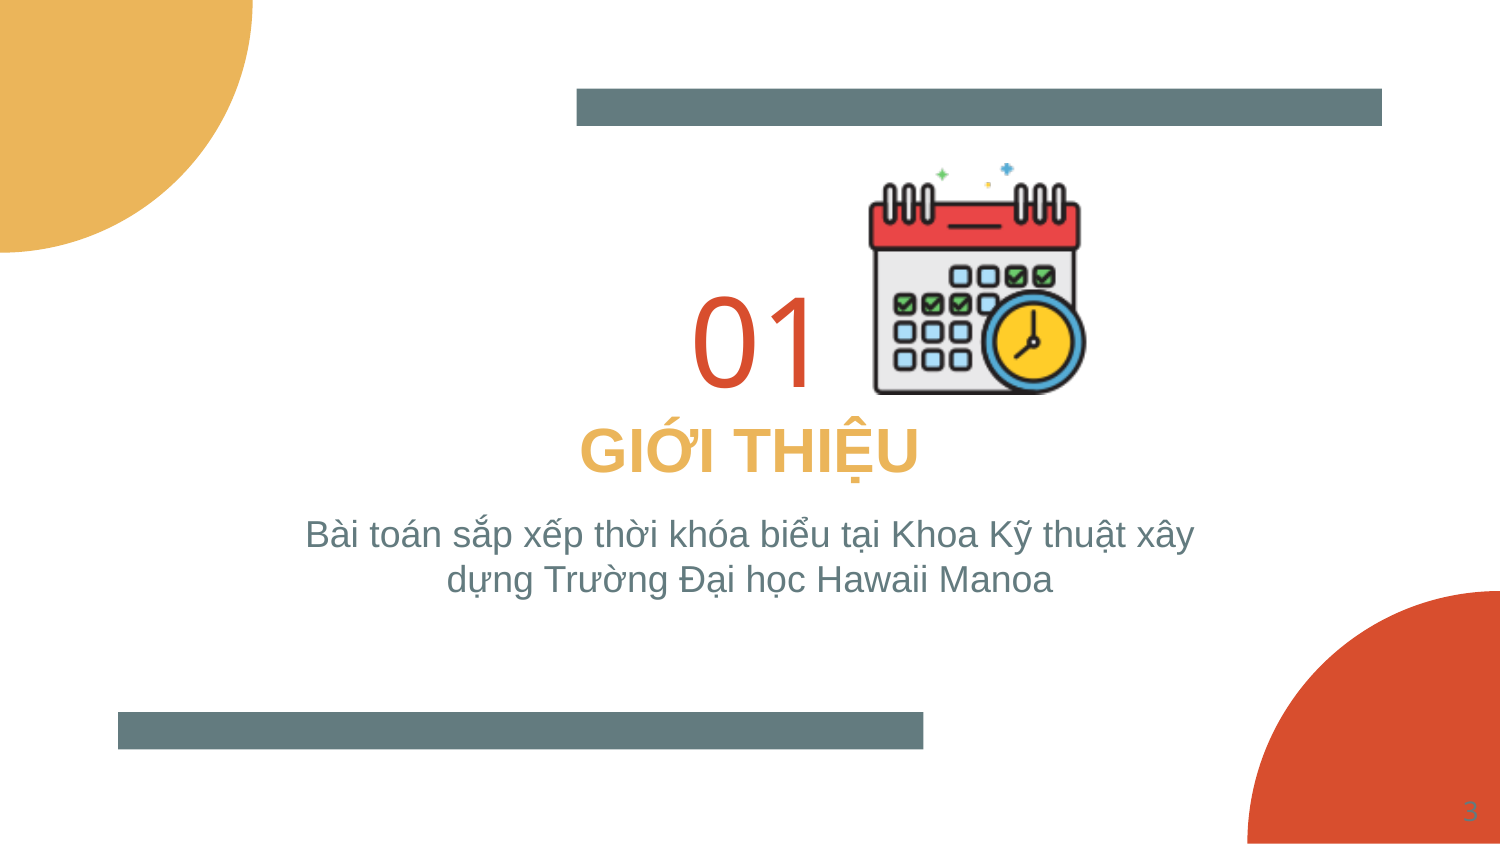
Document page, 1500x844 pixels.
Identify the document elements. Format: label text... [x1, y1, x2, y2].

title 01 [620, 268, 857, 394]
slide_number 3 [1403, 779, 1494, 844]
title GIỚI THIỆU [384, 394, 1116, 494]
picture [862, 163, 1094, 395]
subtitle Bài toán sắp xếp thời khóa biểu tại Khoa Kỹ thuật xây dựng Trường Đại học Hawaii Manoa [280, 494, 1220, 615]
